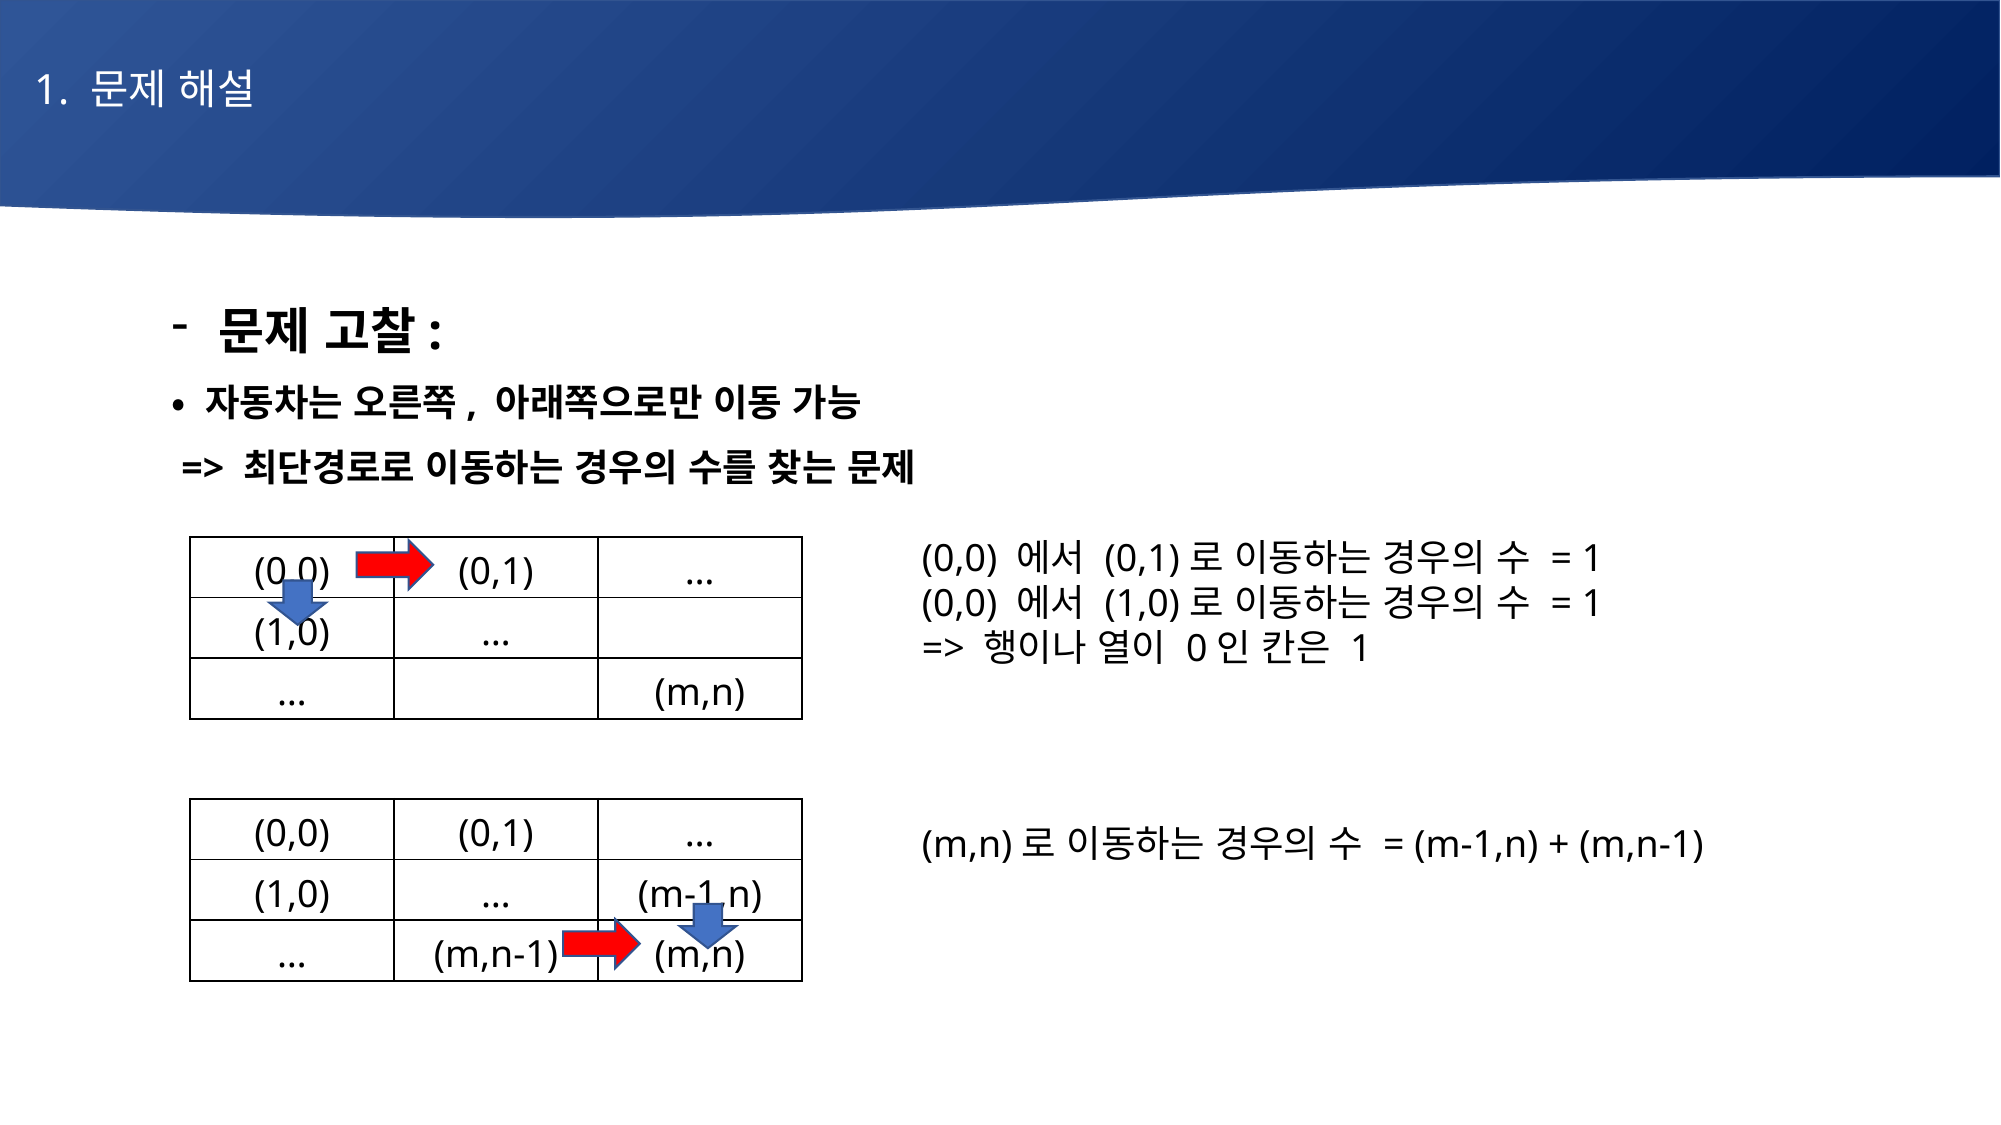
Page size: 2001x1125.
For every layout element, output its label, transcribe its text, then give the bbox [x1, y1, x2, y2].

table_cell [599, 598, 801, 657]
table_header (0,0) [191, 800, 393, 859]
table_header … [599, 538, 801, 597]
table_header (0,1) [395, 538, 597, 597]
table_cell (1,0) [191, 860, 393, 919]
table_header (0,0) [191, 538, 393, 597]
title 매주 1 과제 LV2 [0, 178, 1842, 288]
text_box [266, 579, 330, 627]
table_cell … [395, 598, 597, 657]
table_cell … [395, 860, 597, 919]
text_box (m,n)로 이동하는 경우의 수 = (m-1,n) + (m,n-1) [907, 813, 1801, 918]
table_cell … [191, 921, 393, 980]
text_box (0,0) 에서 (0,1)로 이동하는 경우의 수 = 1 (0,0) 에서 (1,0)로 이동하는 경우의 수 = 1 => 행이나 열이 0인 칸은 1 [907, 526, 1801, 677]
text_box 1. 문제 해설 [0, 0, 2000, 219]
table_cell (m,n) [599, 659, 801, 718]
table_cell [395, 659, 597, 718]
table_cell (m,n-1) [395, 921, 597, 980]
table_header (0,1) [395, 800, 597, 859]
table_cell (m,n) [599, 921, 801, 980]
table_cell … [191, 659, 393, 718]
text_box [562, 916, 642, 971]
text_box [676, 902, 740, 950]
table_header … [599, 800, 801, 859]
text_box [355, 537, 435, 592]
table_cell (m-1,n) [599, 860, 801, 919]
table_cell (1,0) [191, 598, 393, 657]
text_box 문제 고찰: • 자동차는 오른쪽, 아래쪽으로만 이동 가능 => 최단경로로 이동하는 경우의 수를 찾는 문제 [156, 287, 2000, 561]
